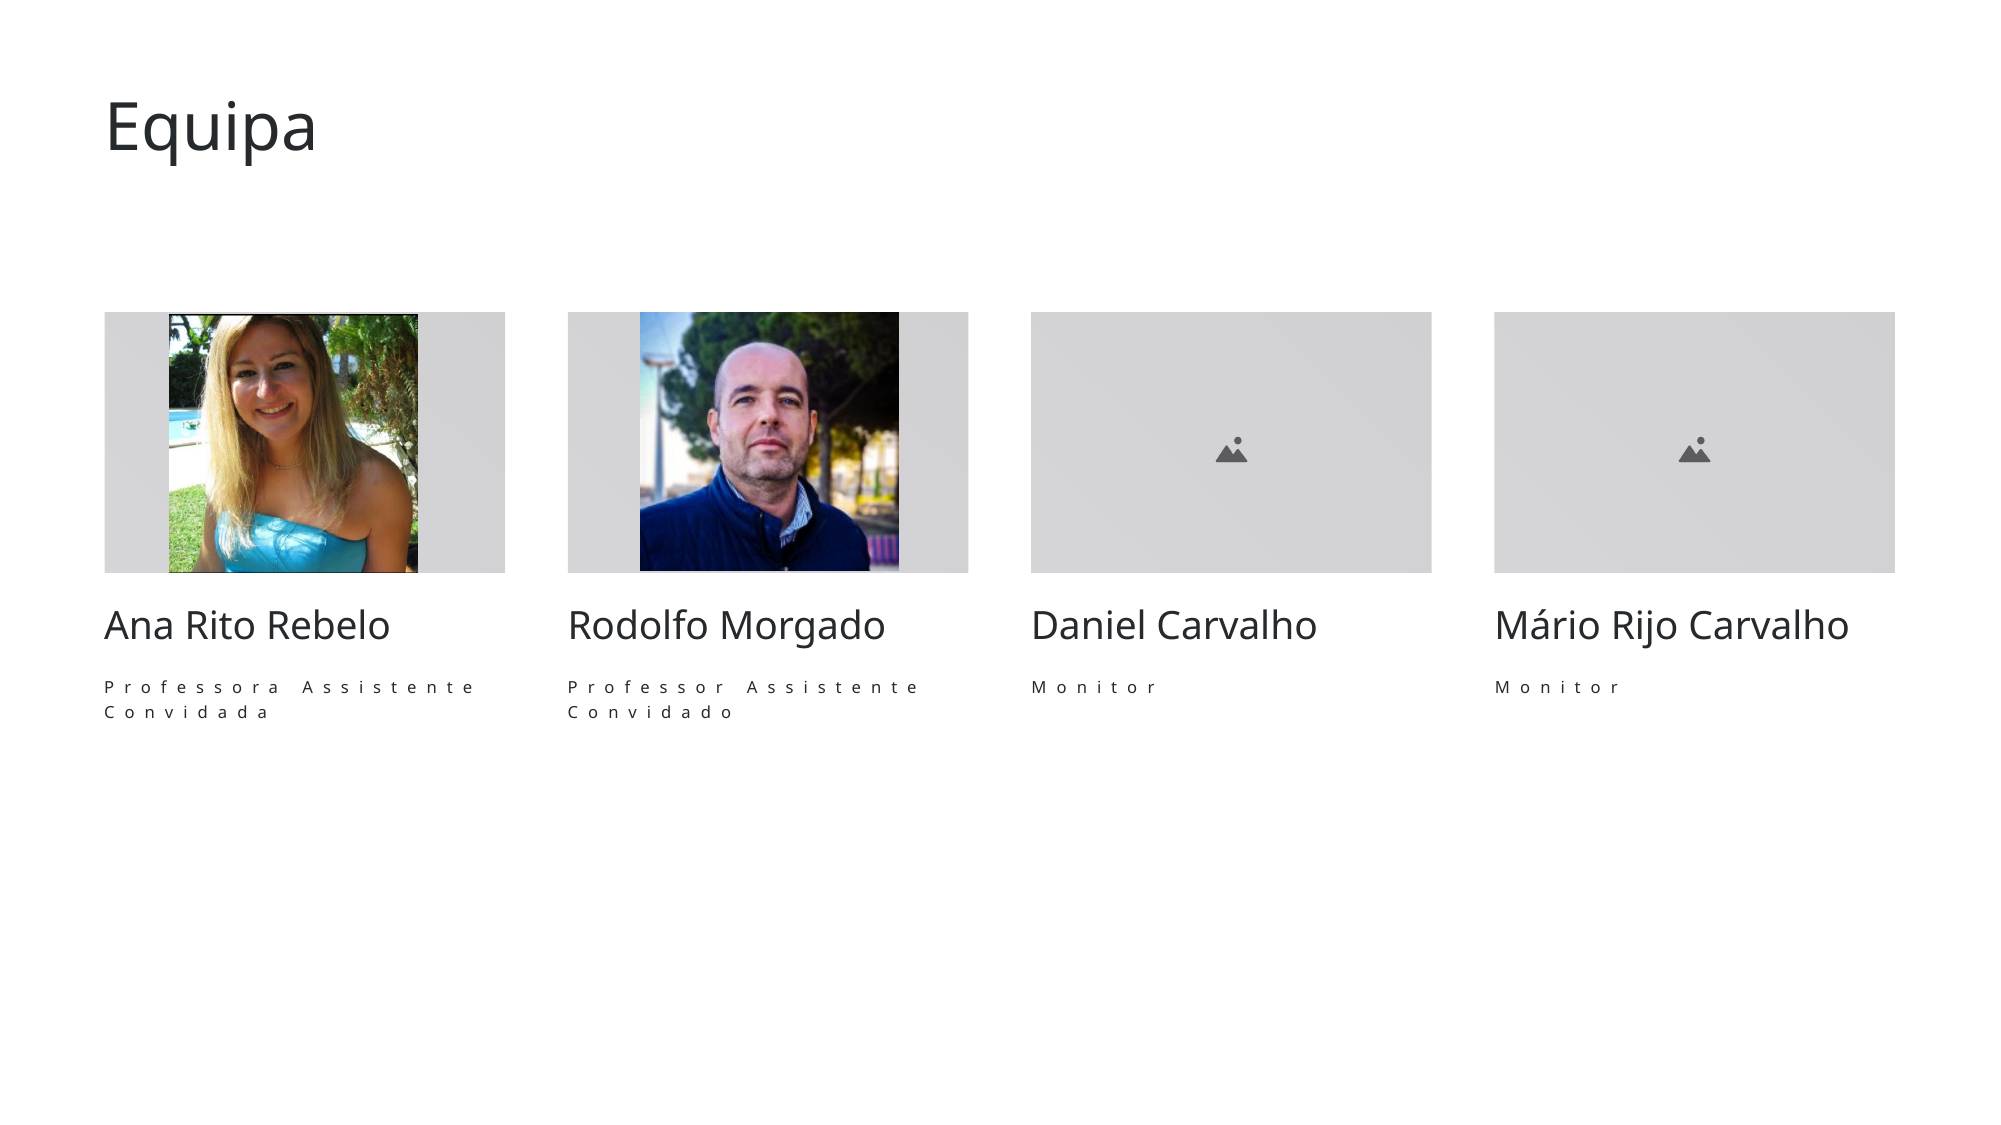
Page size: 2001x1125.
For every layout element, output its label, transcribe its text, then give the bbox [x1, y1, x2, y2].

text_box Daniel Carvalho [1030, 603, 1432, 647]
text_box Rodolfo Morgado [567, 603, 969, 647]
text_box Professor Assistente Convidado [567, 671, 969, 697]
text_box Professora Assistente Convidada [104, 671, 506, 722]
text_box Equipa [104, 104, 1896, 165]
picture [1030, 311, 1433, 574]
text_box Ana Rito Rebelo [104, 603, 506, 647]
text_box Mário Rijo Carvalho [1494, 603, 1896, 647]
picture [567, 311, 969, 574]
text_box Monitor [1031, 671, 1433, 697]
text_box Monitor [1494, 671, 1896, 697]
picture [103, 311, 506, 574]
picture [1493, 311, 1896, 574]
